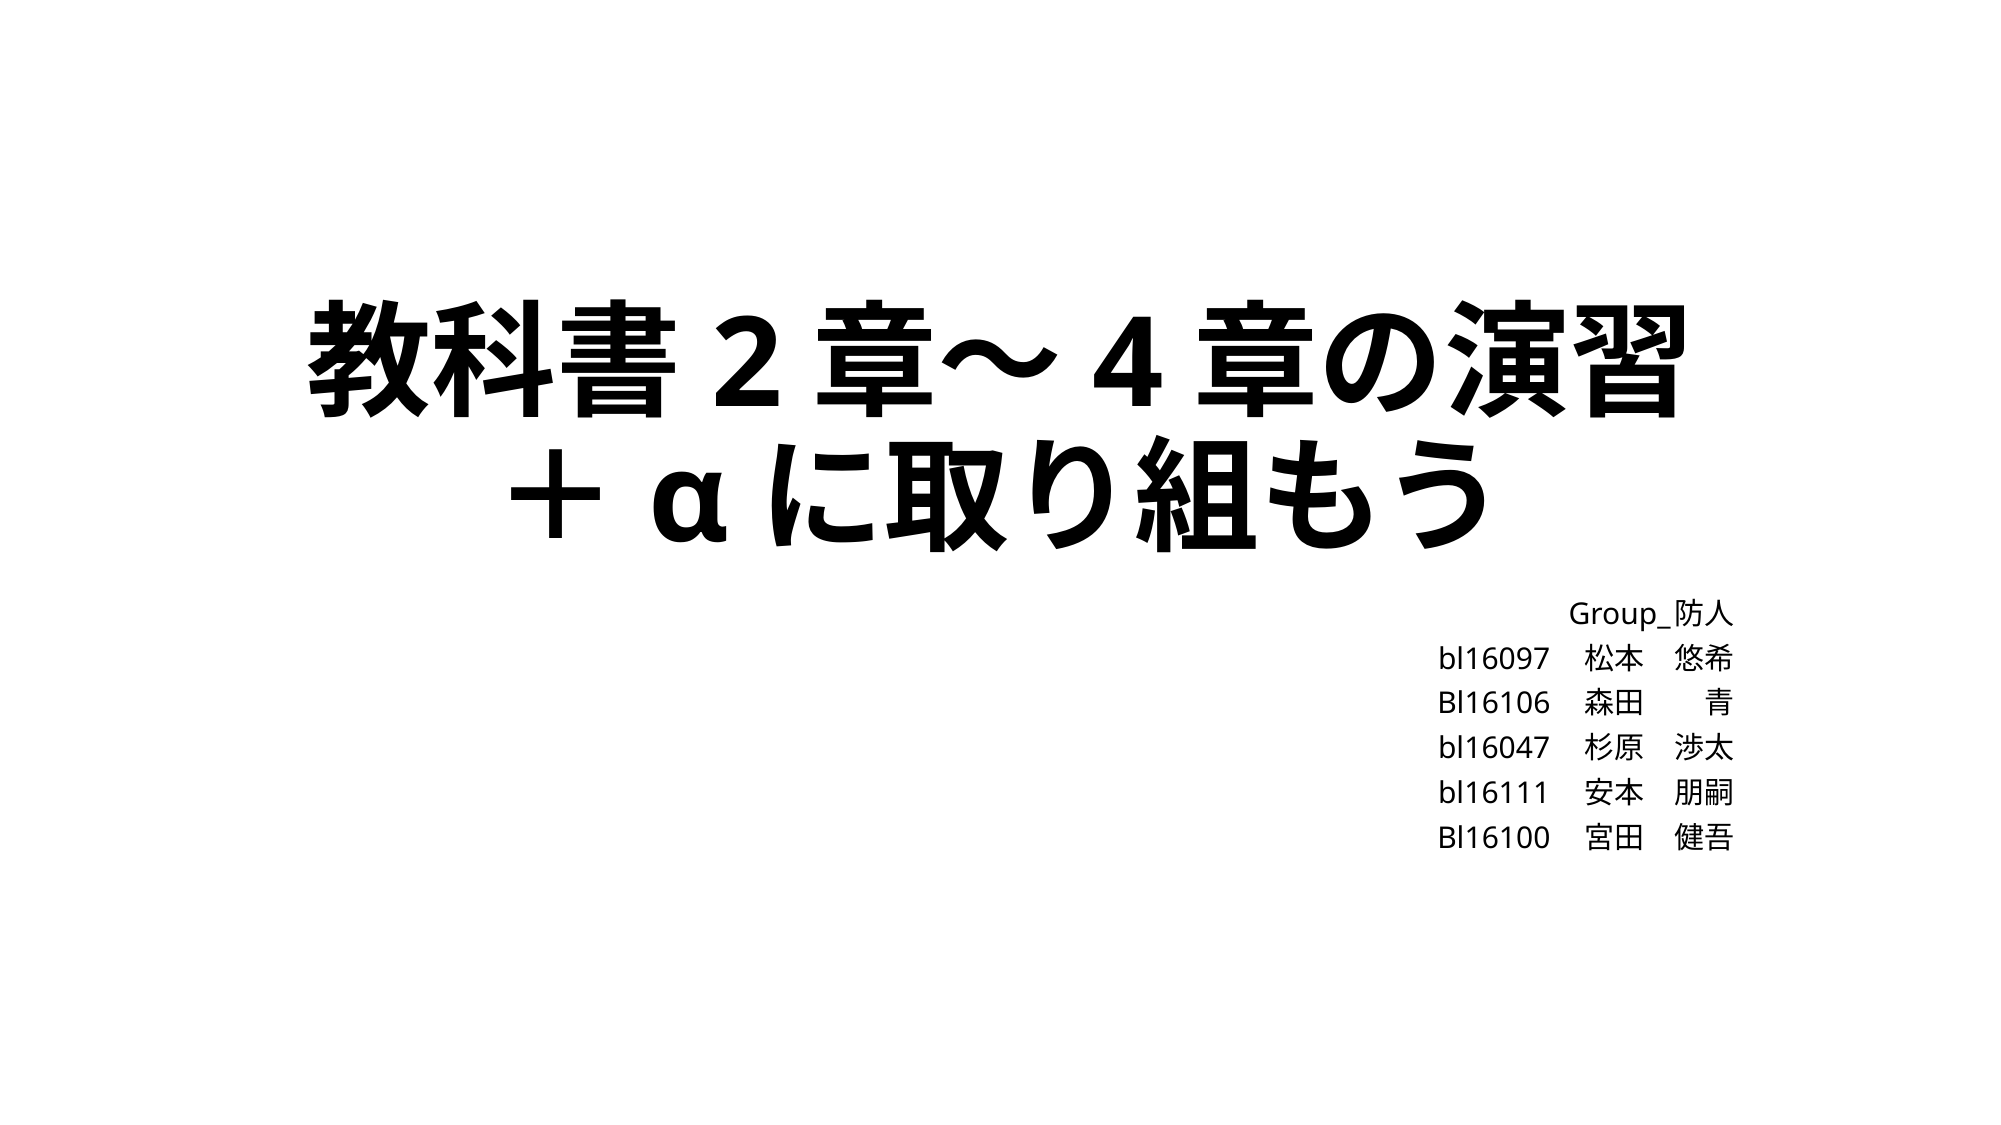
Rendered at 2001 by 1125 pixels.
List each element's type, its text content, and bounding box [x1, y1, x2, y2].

title 教科書2章～4章の演習 ＋αに取り組もう [249, 184, 1750, 576]
subtitle Group_防人 bl16097 松本 悠希 Bl16106 森田 青 bl16047 杉原 渉太 bl16111 安本 朋嗣 Bl16100 宮田 健吾 [249, 590, 1750, 863]
